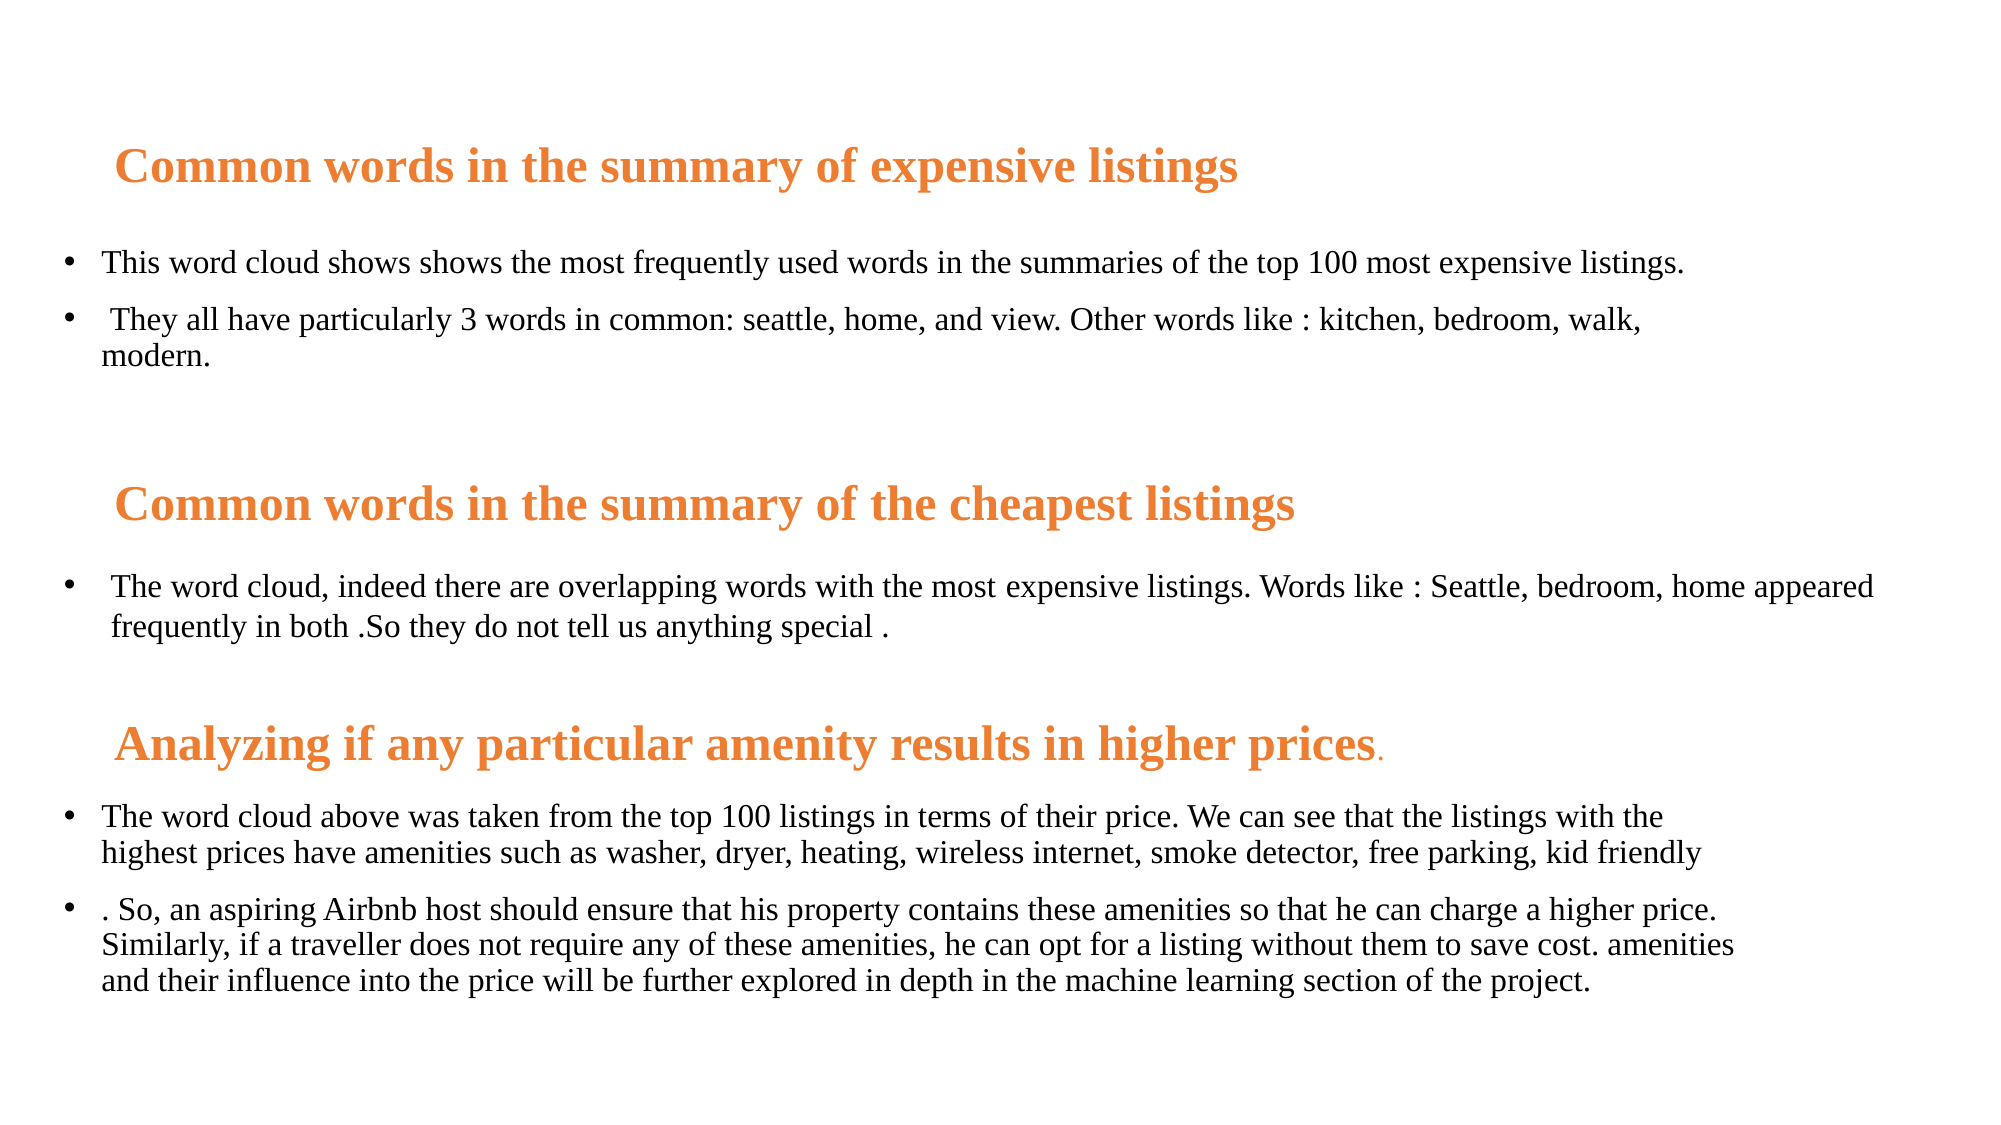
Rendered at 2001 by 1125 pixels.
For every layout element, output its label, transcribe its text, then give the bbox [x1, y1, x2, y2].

list This word cloud shows shows the most frequently used words in the summaries of the top 100 most expensive listings. They all have particularly 3 words in common: seattle, home, and view. Other words like : kitchen, bedroom, walk, modern. [49, 146, 1774, 382]
text_box The word cloud above was taken from the top 100 listings in terms of their price. We can see that the listings with the highest prices have amenities such as washer, dryer, heating, wireless internet, smoke detector, free parking, kid friendly . So, an aspiring Airbnb host should ensure that his property contains these amenities so that he can charge a higher price. Similarly, if a traveller does not require any of these amenities, he can opt for a listing without them to save cost. amenities and their influence into the price will be further explored in depth in the machine learning section of the project. [48, 791, 1774, 1050]
text_box Common words in the summary of the cheapest listings [99, 463, 1558, 516]
text_box Analyzing if any particular amenity results in higher prices. [99, 703, 1750, 779]
text_box The word cloud, indeed there are overlapping words with the most expensive listings. Words like : Seattle, bedroom, home appeared frequently in both .So they do not tell us anything special . [48, 516, 1981, 652]
text_box Common words in the summary of expensive listings [99, 125, 1872, 201]
